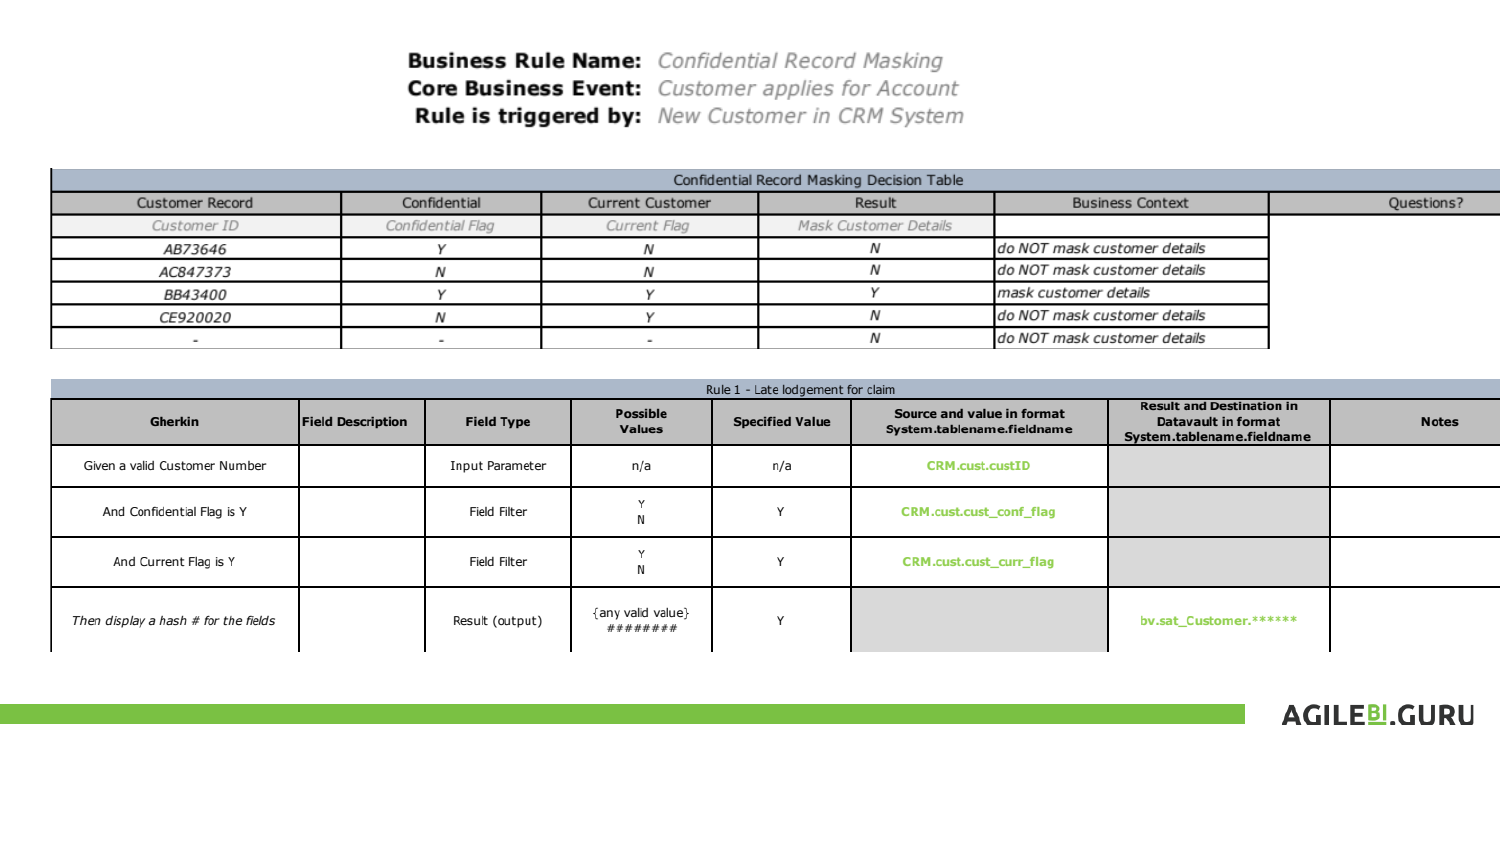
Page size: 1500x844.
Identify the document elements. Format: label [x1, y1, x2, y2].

picture [1281, 703, 1474, 725]
picture [220, 46, 1000, 129]
picture [50, 168, 1500, 349]
picture [50, 378, 1500, 652]
